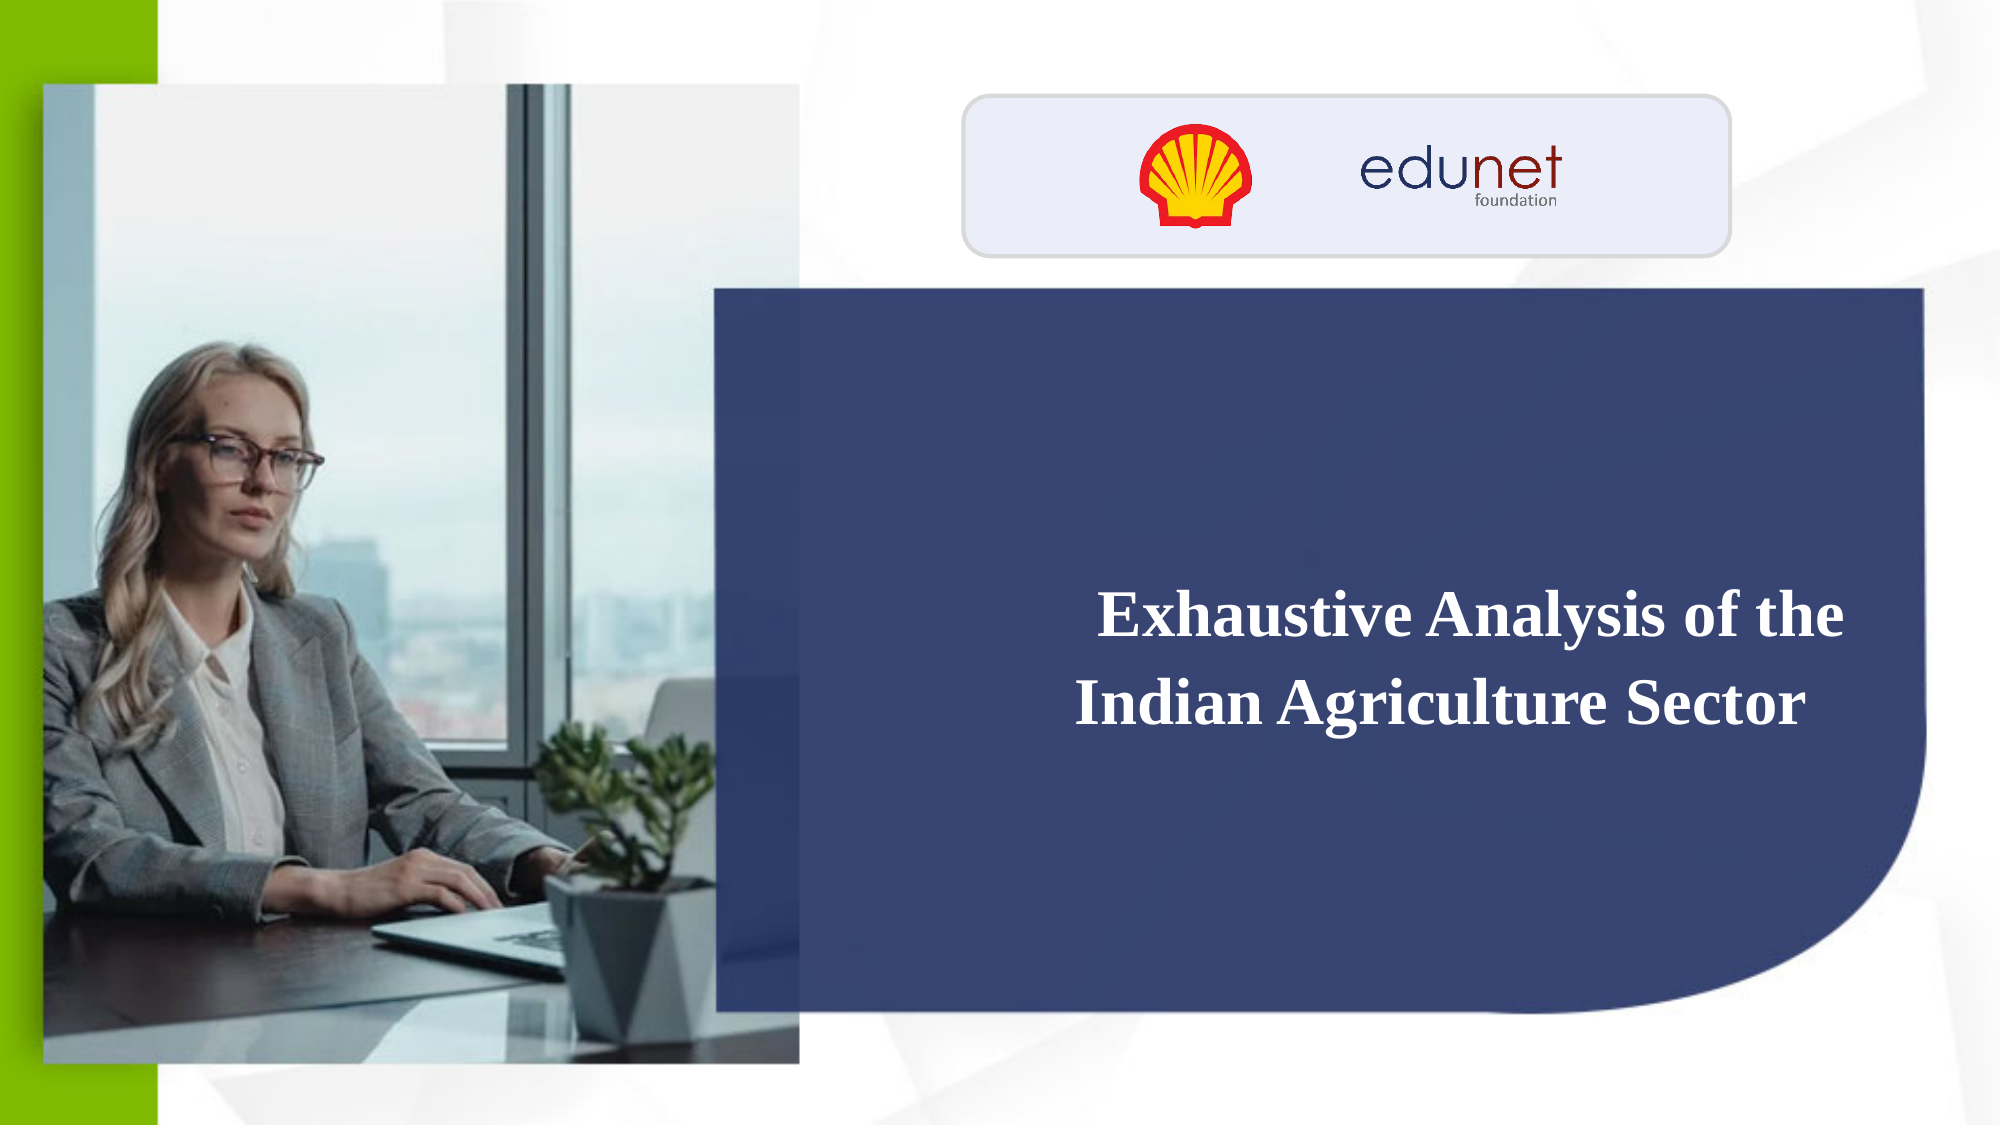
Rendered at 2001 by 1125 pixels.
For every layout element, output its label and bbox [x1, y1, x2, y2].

text_box [1130, 121, 1564, 231]
picture [0, 0, 2000, 1125]
